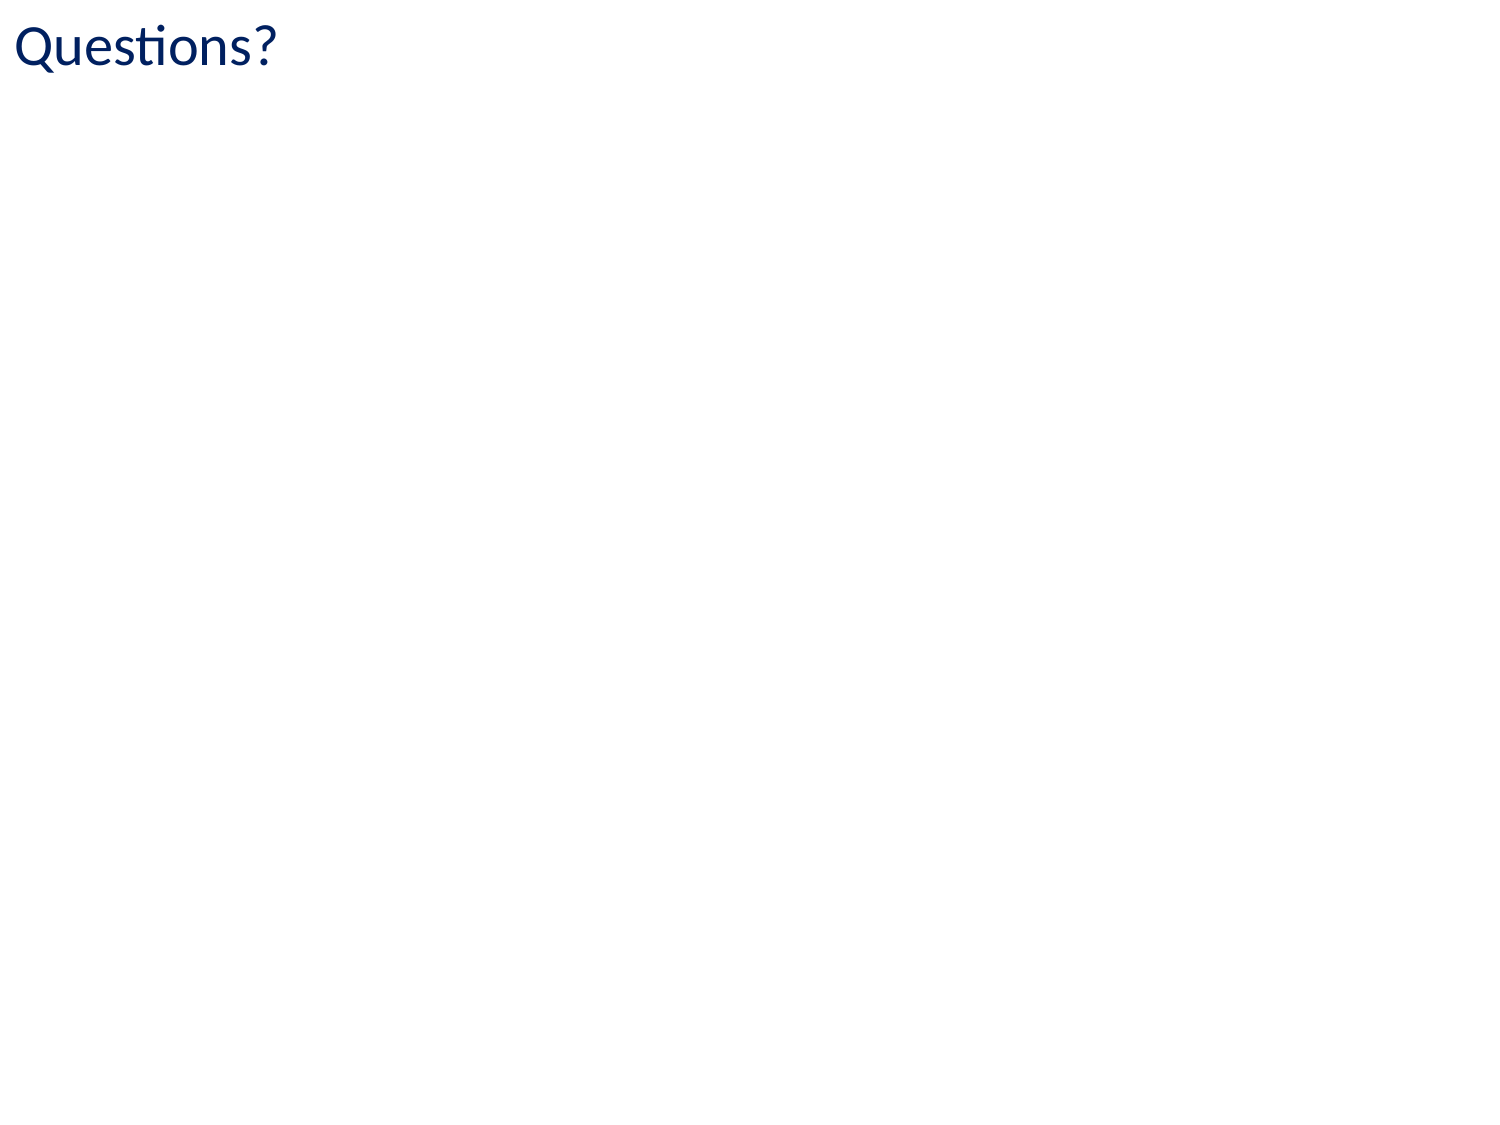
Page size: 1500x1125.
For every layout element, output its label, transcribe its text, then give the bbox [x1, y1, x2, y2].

text_box Questions? [0, 0, 1335, 85]
